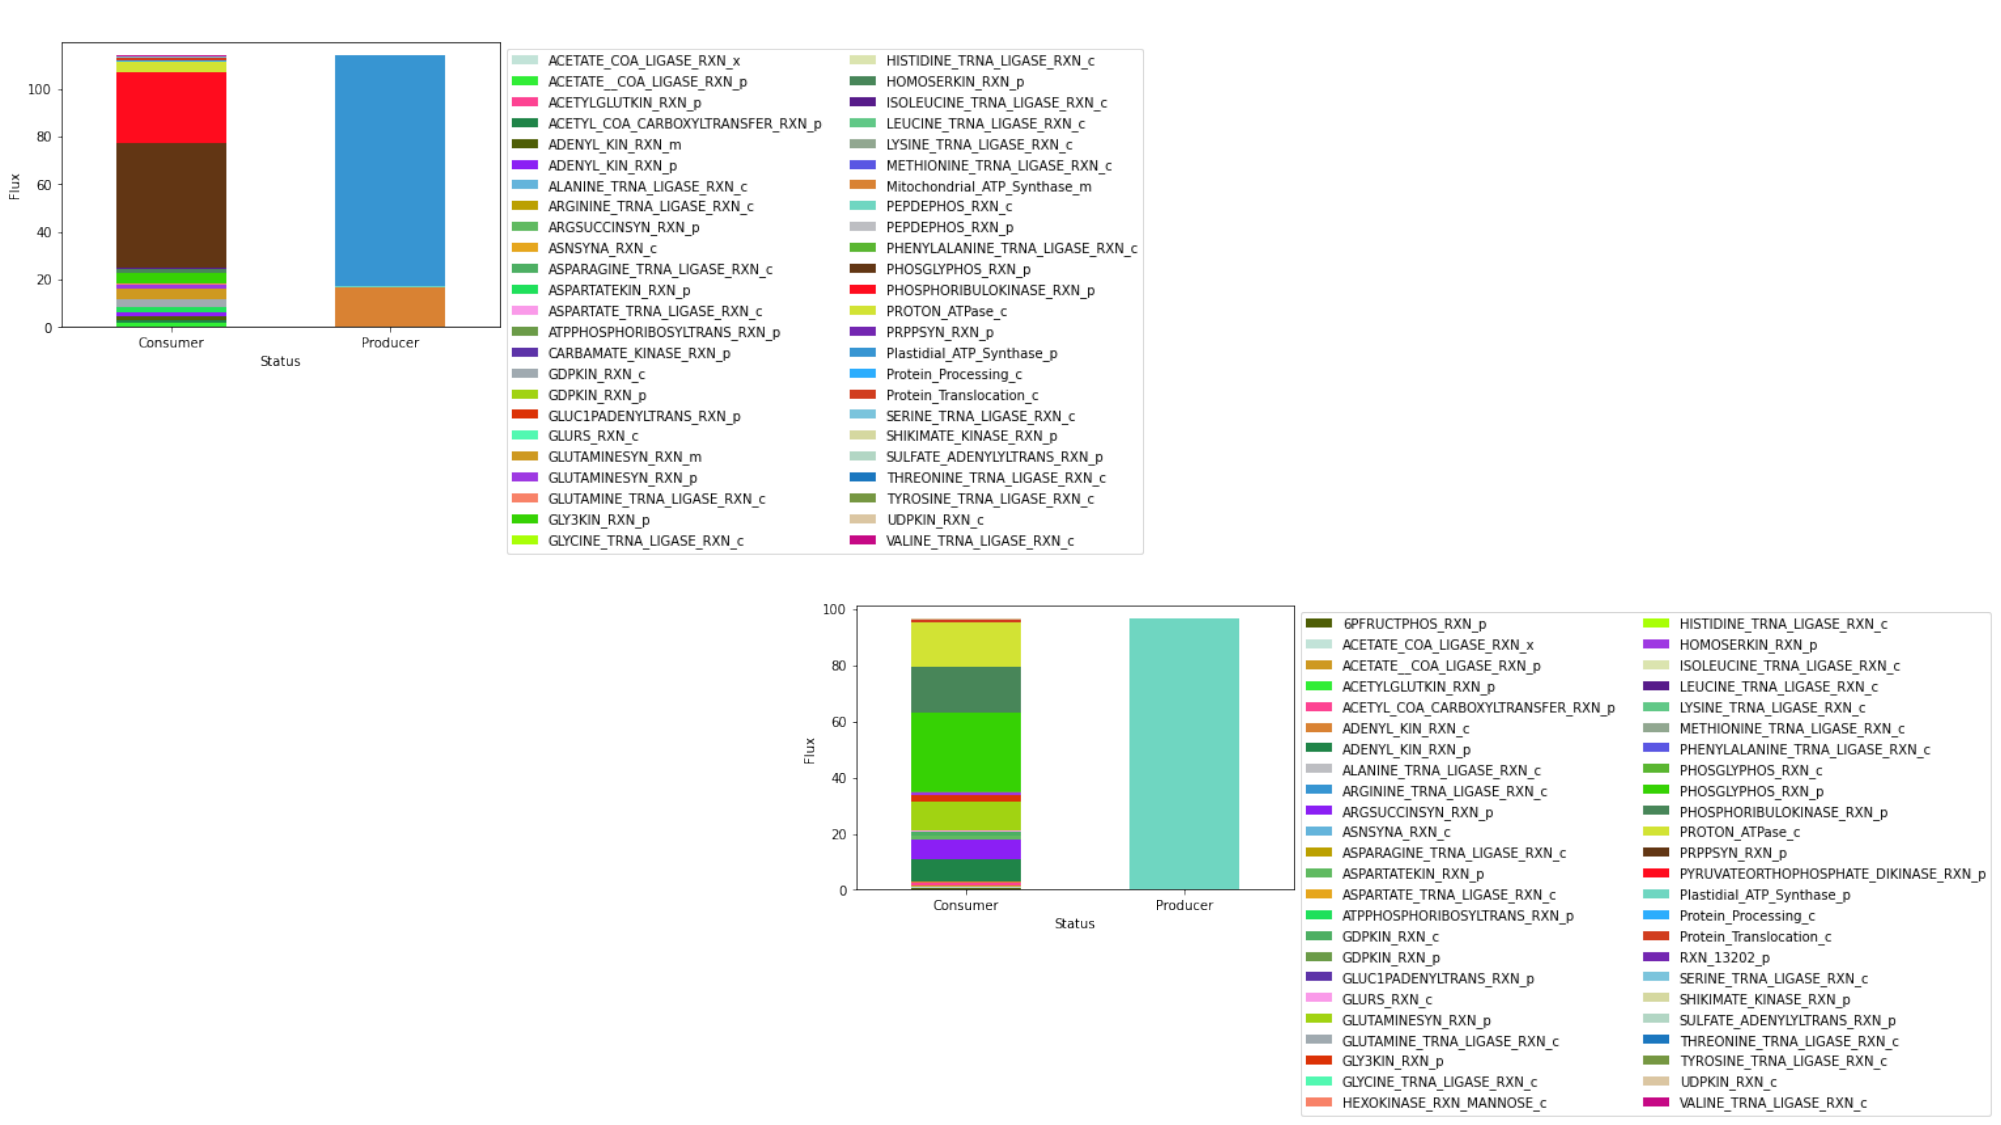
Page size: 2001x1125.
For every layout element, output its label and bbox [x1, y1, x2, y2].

picture [0, 33, 1151, 563]
picture [795, 595, 2000, 1125]
